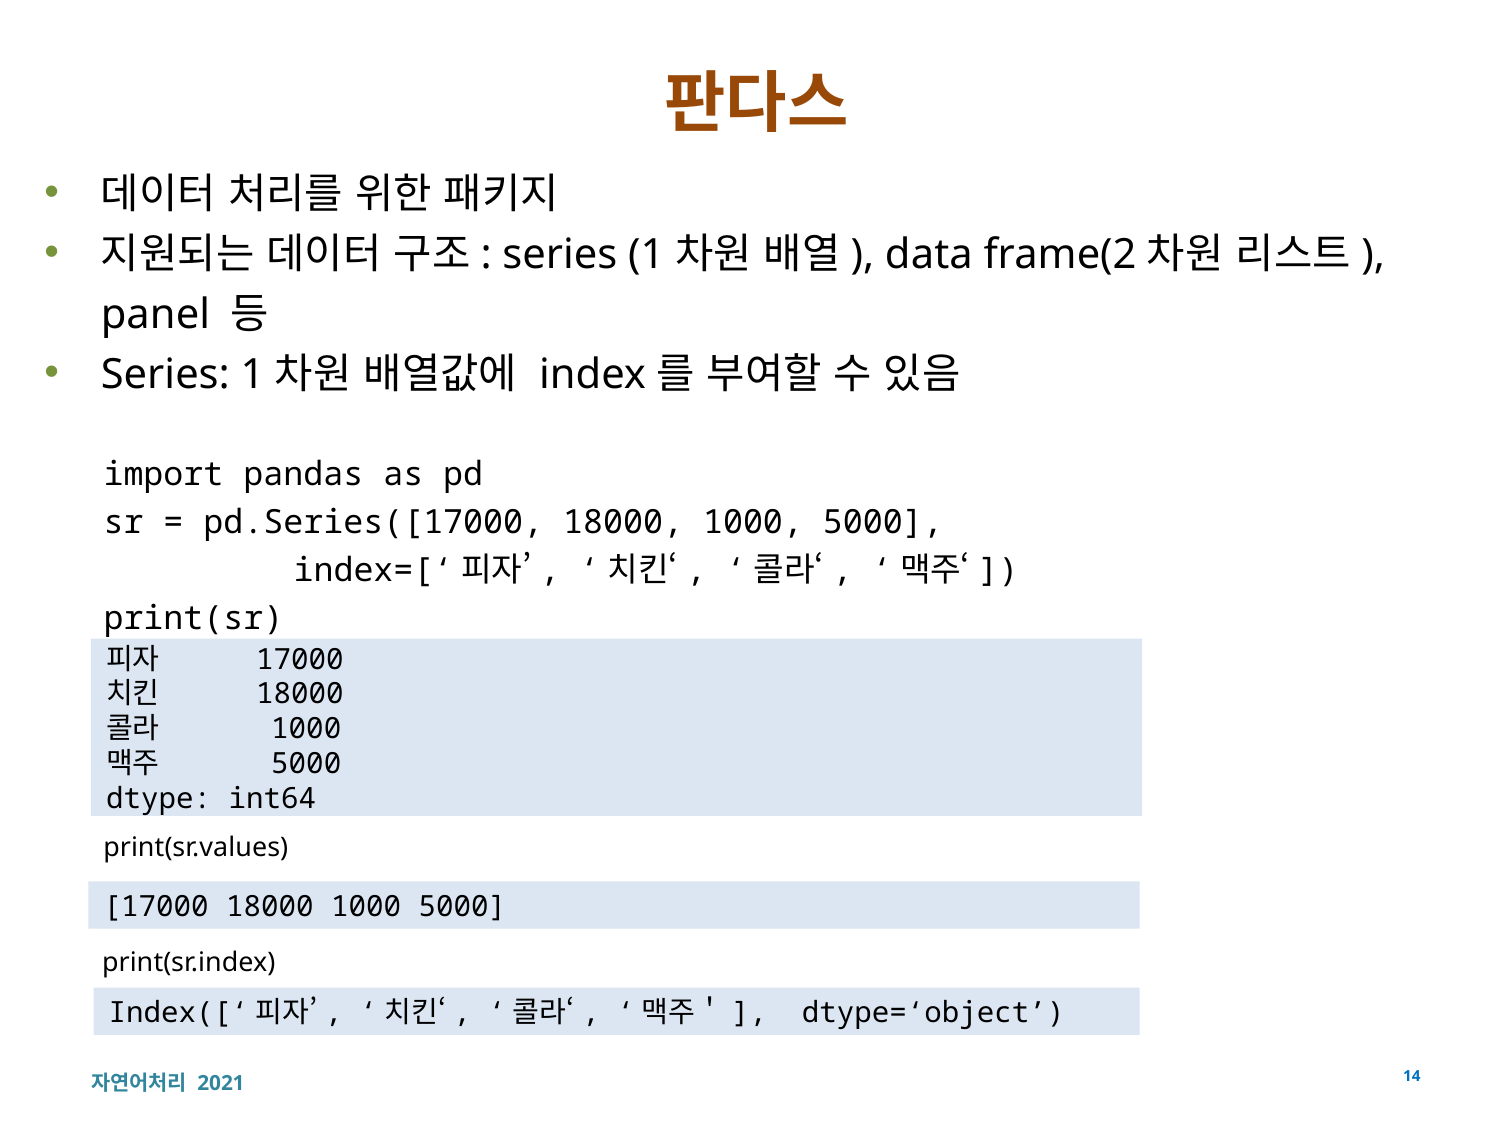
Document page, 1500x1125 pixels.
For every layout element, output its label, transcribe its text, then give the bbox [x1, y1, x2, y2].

text_box print(sr.values) [88, 822, 1081, 870]
list 데이터 처리를 위한 패키지 지원되는 데이터 구조: series (1차원 배열), data frame(2차원 리스트), panel 등 Series: 1차원 배열값에 index를 부여할 수 있음 import pandas as pd sr = pd.Series([17000, 18000, 1000, 5000], index=[‘피자’, ‘치킨‘, ‘콜라‘, ‘맥주‘]) print(sr) [29, 148, 1471, 681]
text_box print(sr.index) [87, 937, 1080, 985]
text_box [17000 18000 1000 5000] [88, 881, 1140, 929]
text_box Index([‘피자’, ‘치킨‘, ‘콜라‘, ‘맥주＇], dtype=‘object’) [93, 987, 1140, 1035]
text_box 피자 17000 치킨 18000 콜라 1000 맥주 5000 dtype: int64 [90, 638, 1143, 816]
title 판다스 [76, 54, 1437, 145]
